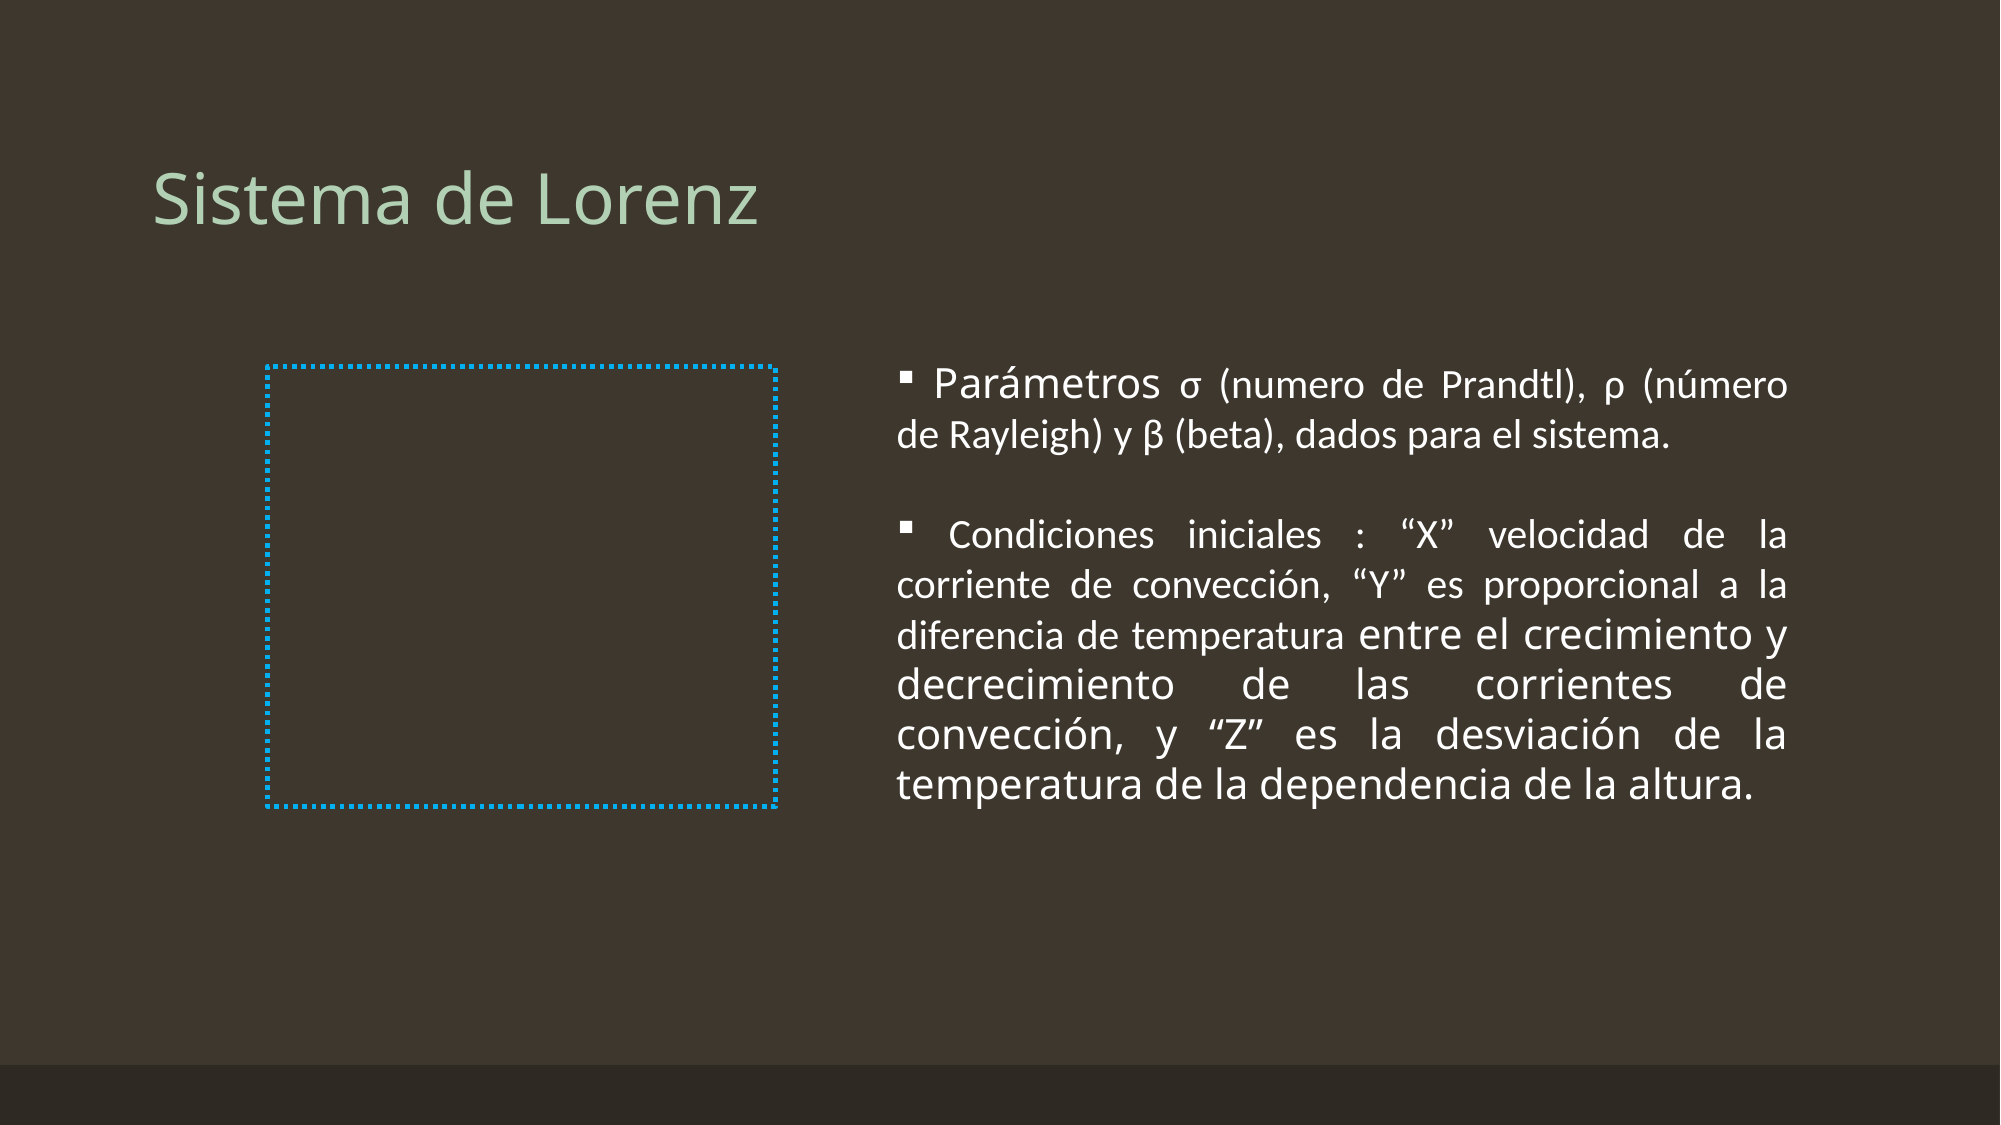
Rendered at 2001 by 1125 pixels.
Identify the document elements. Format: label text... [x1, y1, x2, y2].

text_box Parámetros σ (numero de Prandtl), ρ (número de Rayleigh) y β (beta), dados para el sistema. Condiciones iniciales : “X” velocidad de la corriente de convección, “Y” es proporcional a la diferencia de temperatura entre el crecimiento y decrecimiento de las corrientes de convección, y “Z” es la desviación de la temperatura de la dependencia de la altura. [881, 349, 1804, 860]
title Sistema de Lorenz [137, 59, 1863, 248]
